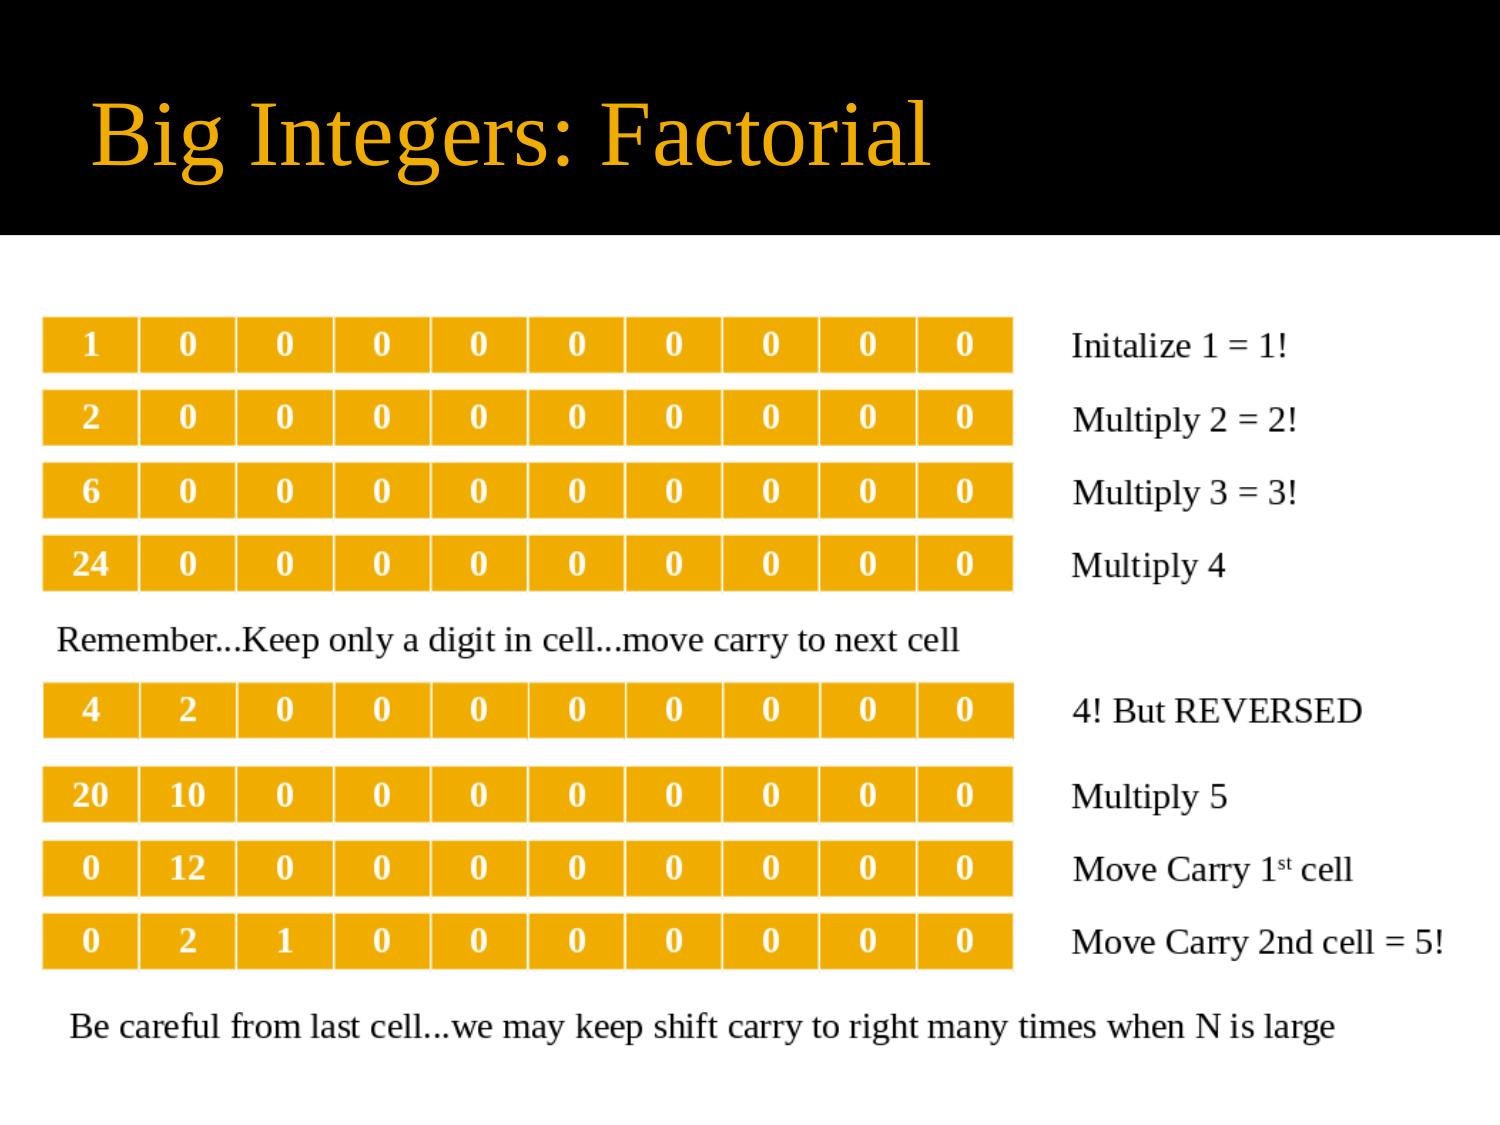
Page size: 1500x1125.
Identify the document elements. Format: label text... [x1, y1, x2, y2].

title Big Integers: Factorial [75, 25, 1425, 231]
picture [17, 241, 1450, 1061]
